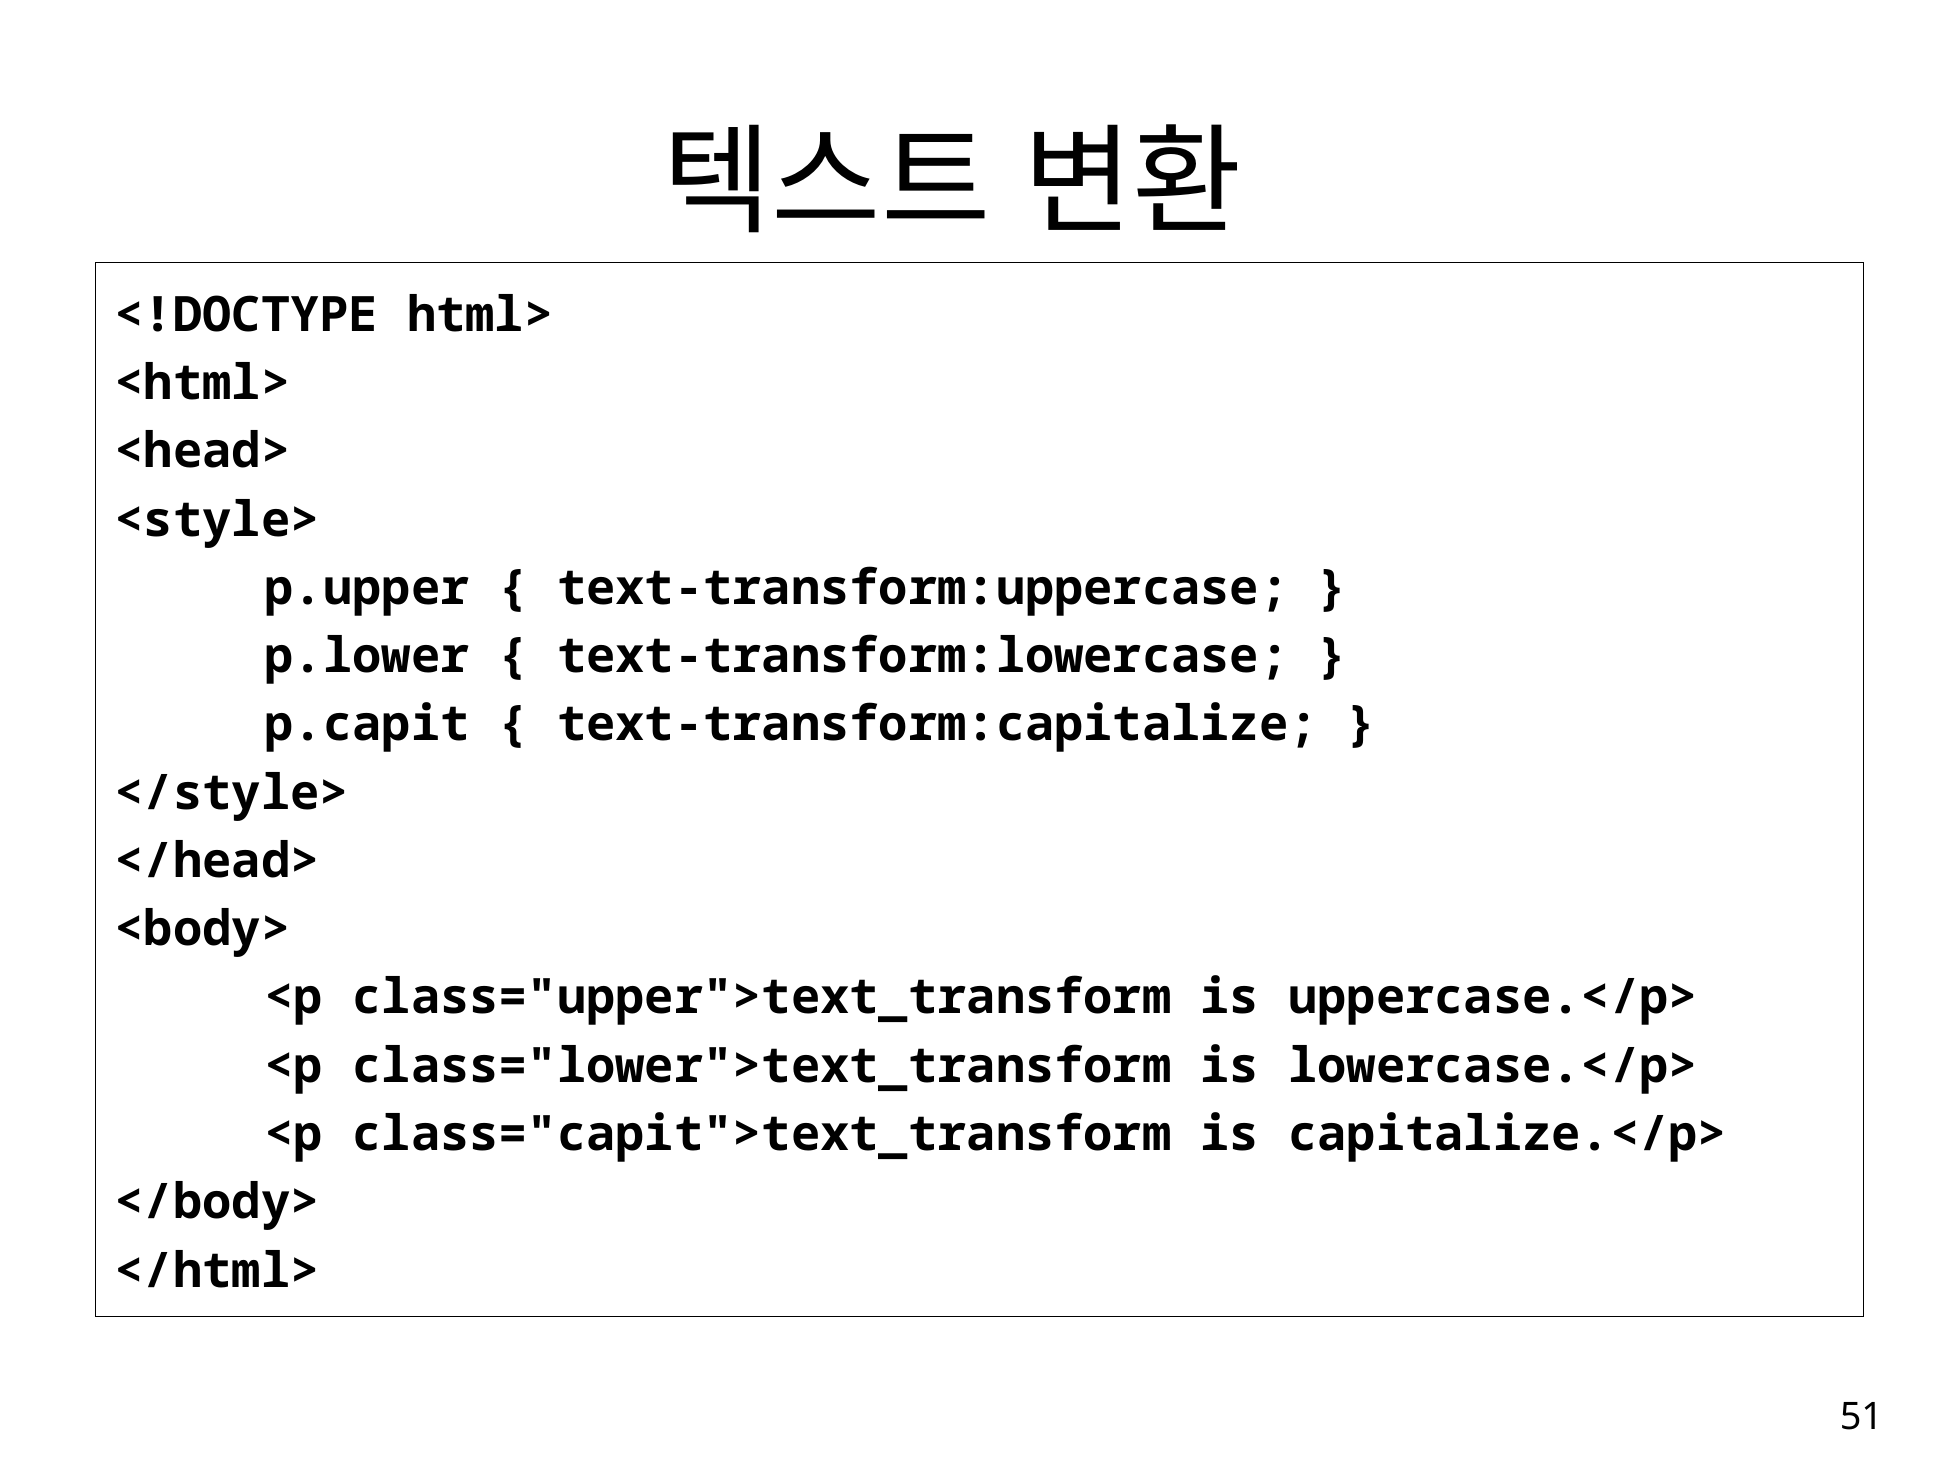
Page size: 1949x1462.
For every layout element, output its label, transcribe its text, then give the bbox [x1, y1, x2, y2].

text_box <!DOCTYPE html> <html> <head> <style> p.upper { text-transform:uppercase; } p.lower { text-transform:lowercase; } p.capit { text-transform:capitalize; } </style> </head> <body> <p class="upper">text_transform is uppercase.</p> <p class="lower">text_transform is lowercase.</p> <p class="capit">text_transform is capitalize.</p> </body> </html> [95, 262, 1864, 1317]
title 텍스트 변환 [156, 92, 1749, 255]
slide_number 51 [1496, 1372, 1899, 1462]
